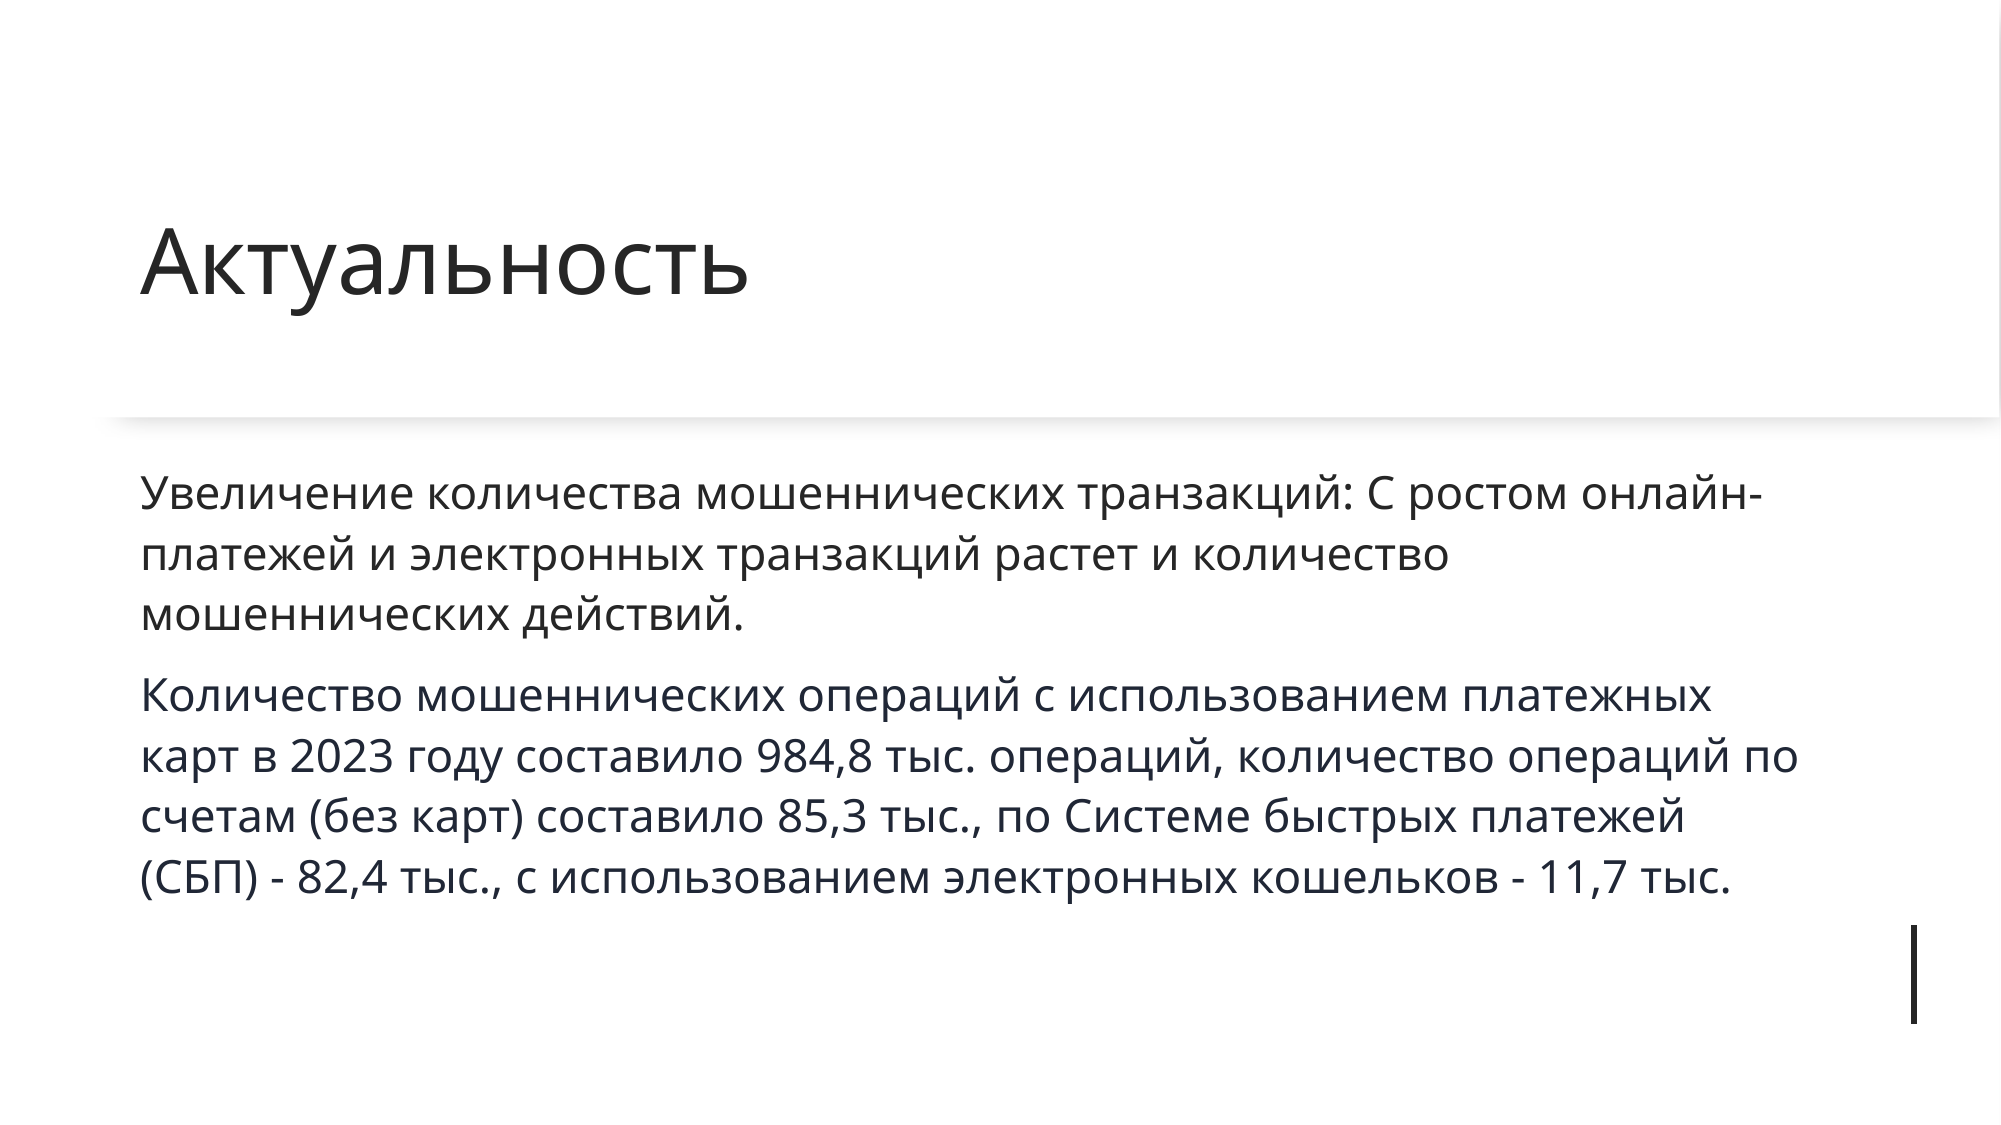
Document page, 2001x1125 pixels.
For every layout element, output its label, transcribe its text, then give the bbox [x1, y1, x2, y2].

list Увеличение количества мошеннических транзакций: С ростом онлайн-платежей и электронных транзакций растет и количество мошеннических действий. Количество мошеннических операций с использованием платежных карт в 2023 году составило 984,8 тыс. операций, количество операций по счетам (без карт) составило 85,3 тыс., по Системе быстрых платежей (СБП) - 82,4 тыс., с использованием электронных кошельков - 11,7 тыс. [124, 451, 1828, 987]
title Актуальность [124, 140, 1828, 376]
